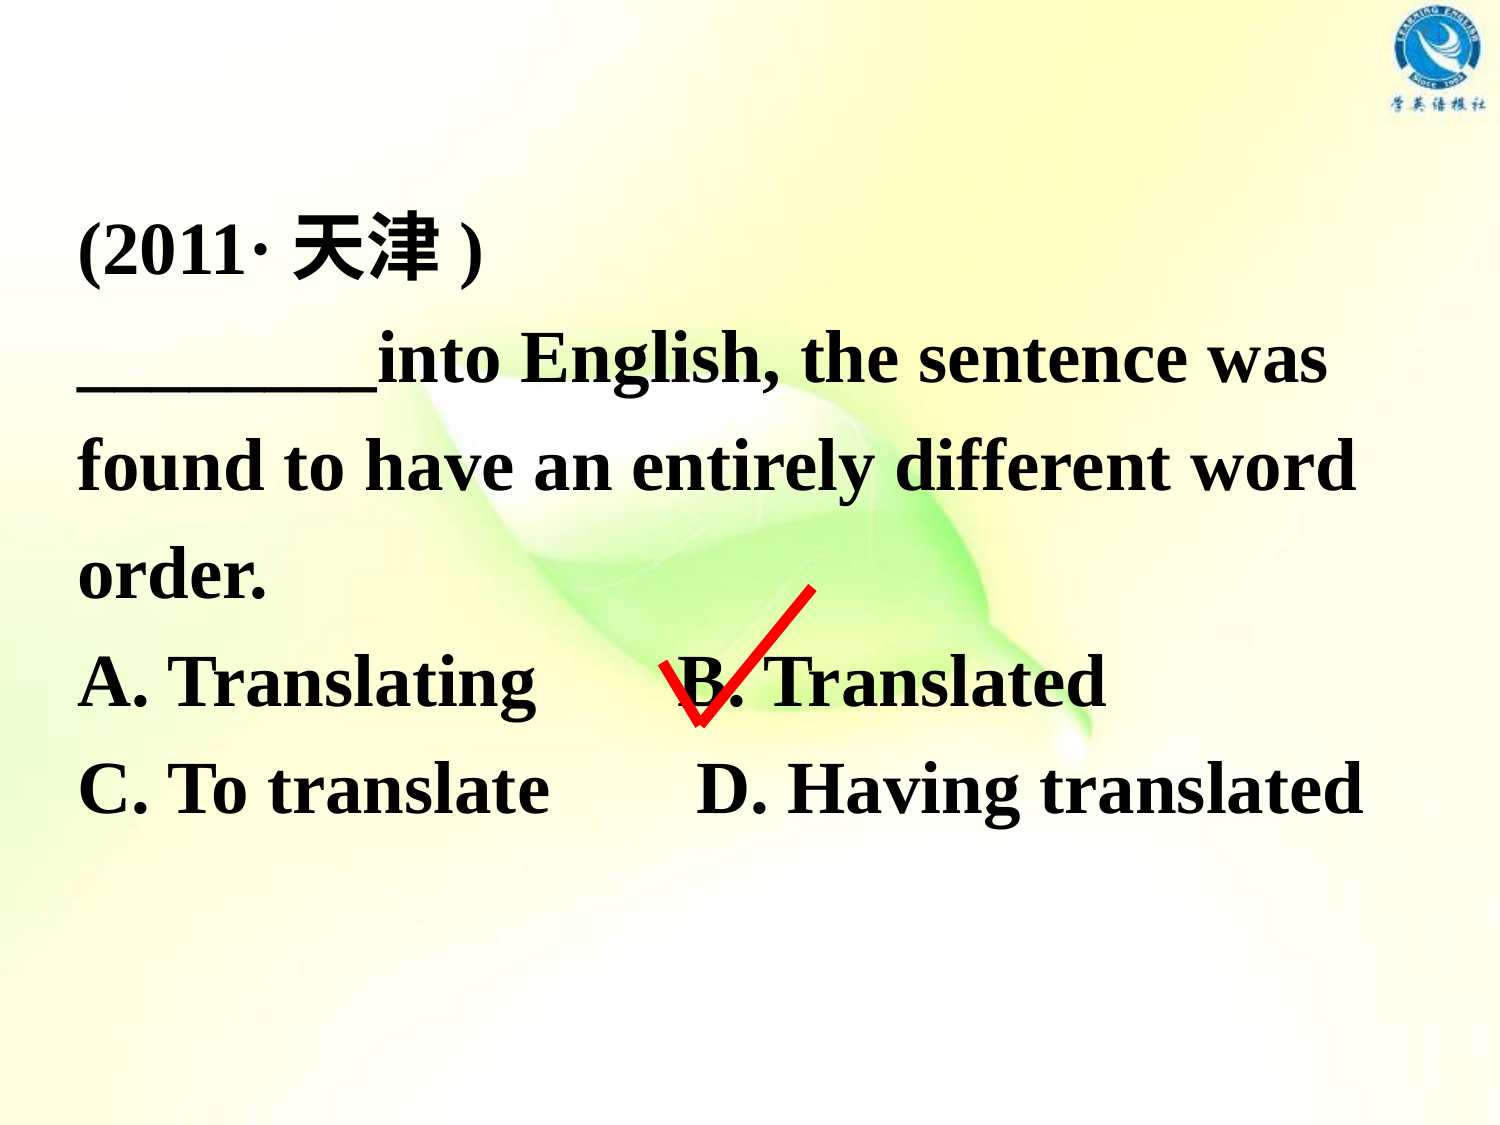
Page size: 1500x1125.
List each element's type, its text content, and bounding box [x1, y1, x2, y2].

picture [0, 0, 1500, 1125]
text_box (2011·天津) ________into English, the sentence was found to have an entirely different word order. A. Translating B. Translated C. To translate D. Having translated [62, 173, 1450, 837]
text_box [662, 587, 813, 726]
